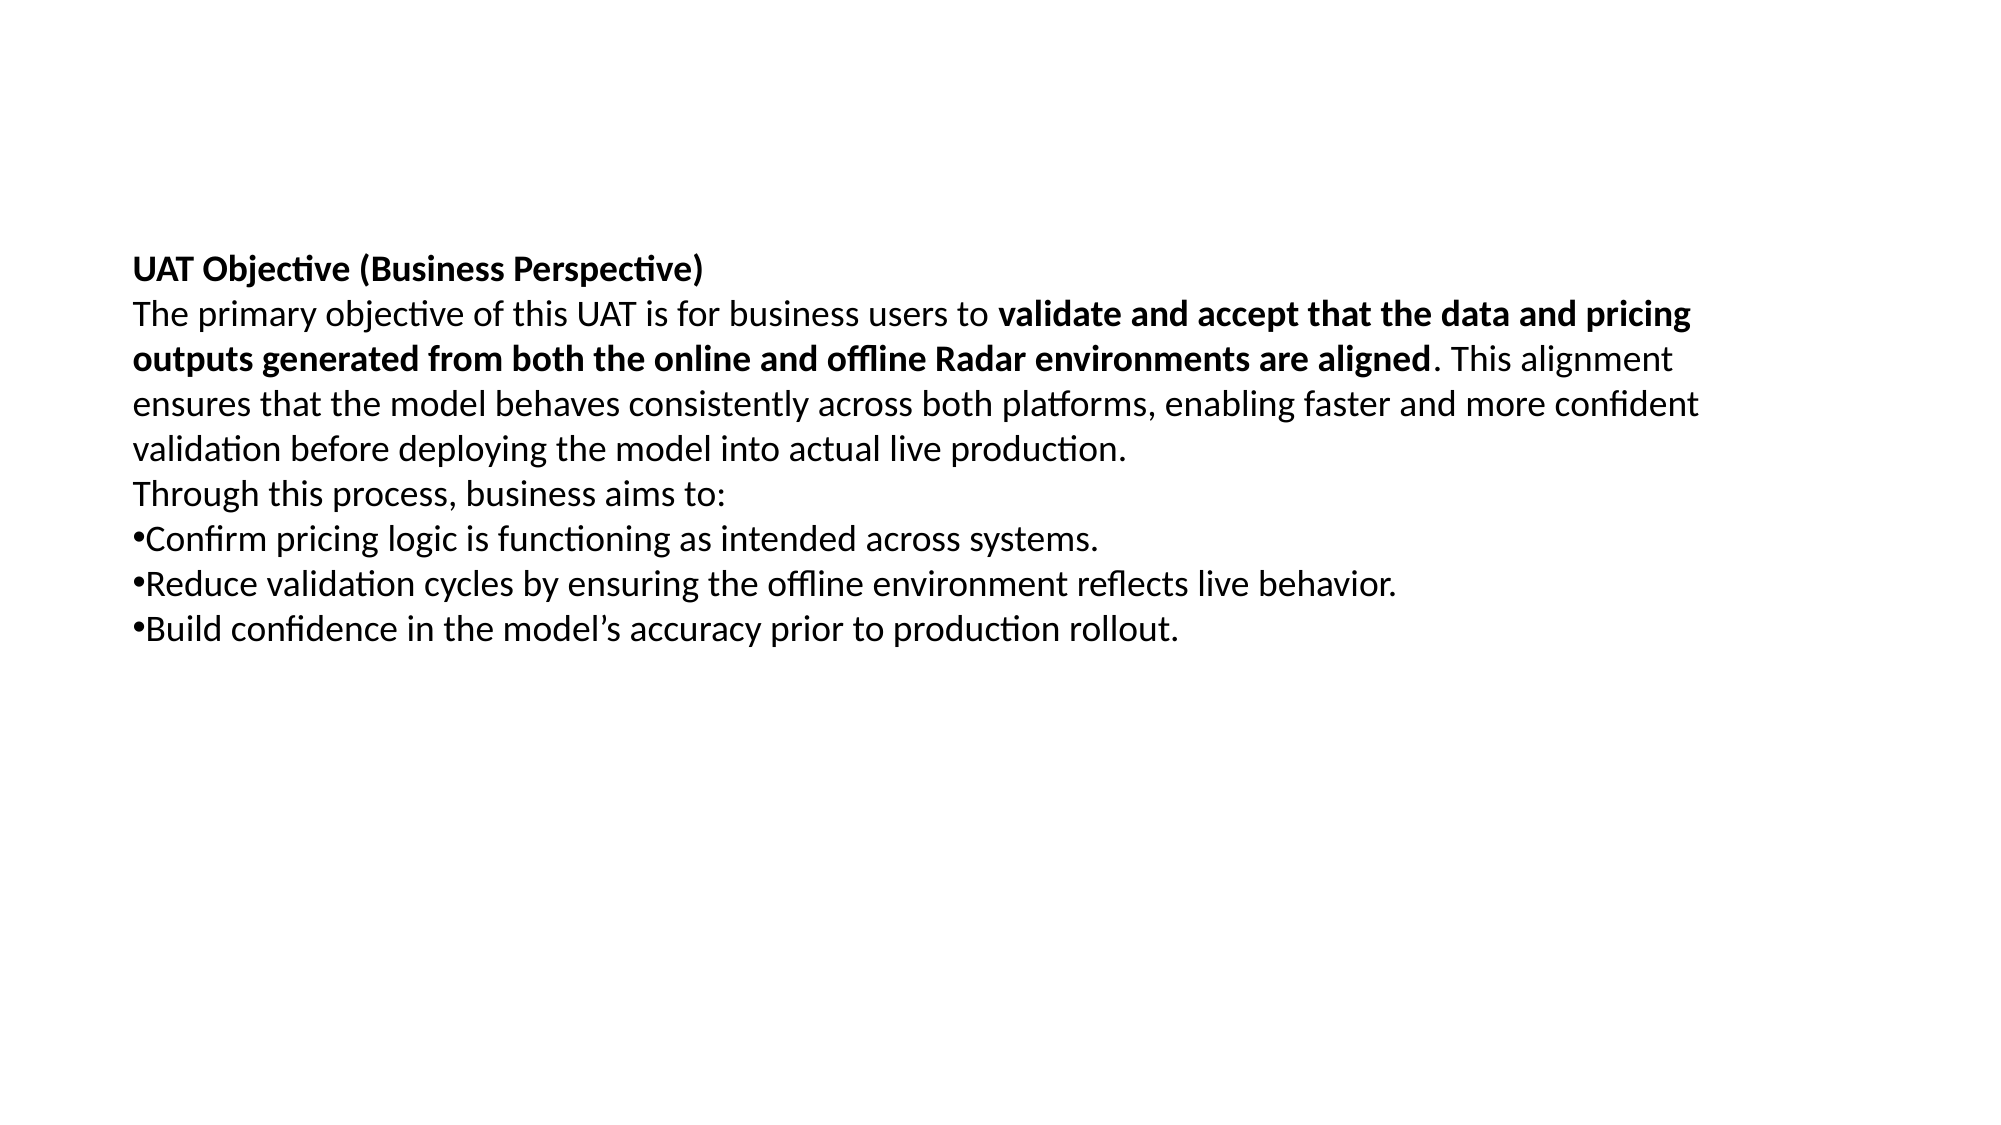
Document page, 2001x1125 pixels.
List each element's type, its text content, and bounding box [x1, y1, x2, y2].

text_box UAT Objective (Business Perspective) The primary objective of this UAT is for business users to validate and accept that the data and pricing outputs generated from both the online and offline Radar environments are aligned. This alignment ensures that the model behaves consistently across both platforms, enabling faster and more confident validation before deploying the model into actual live production. Through this process, business aims to: Confirm pricing logic is functioning as intended across systems. Reduce validation cycles by ensuring the offline environment reflects live behavior. Build confidence in the model’s accuracy prior to production rollout. [117, 236, 1793, 657]
